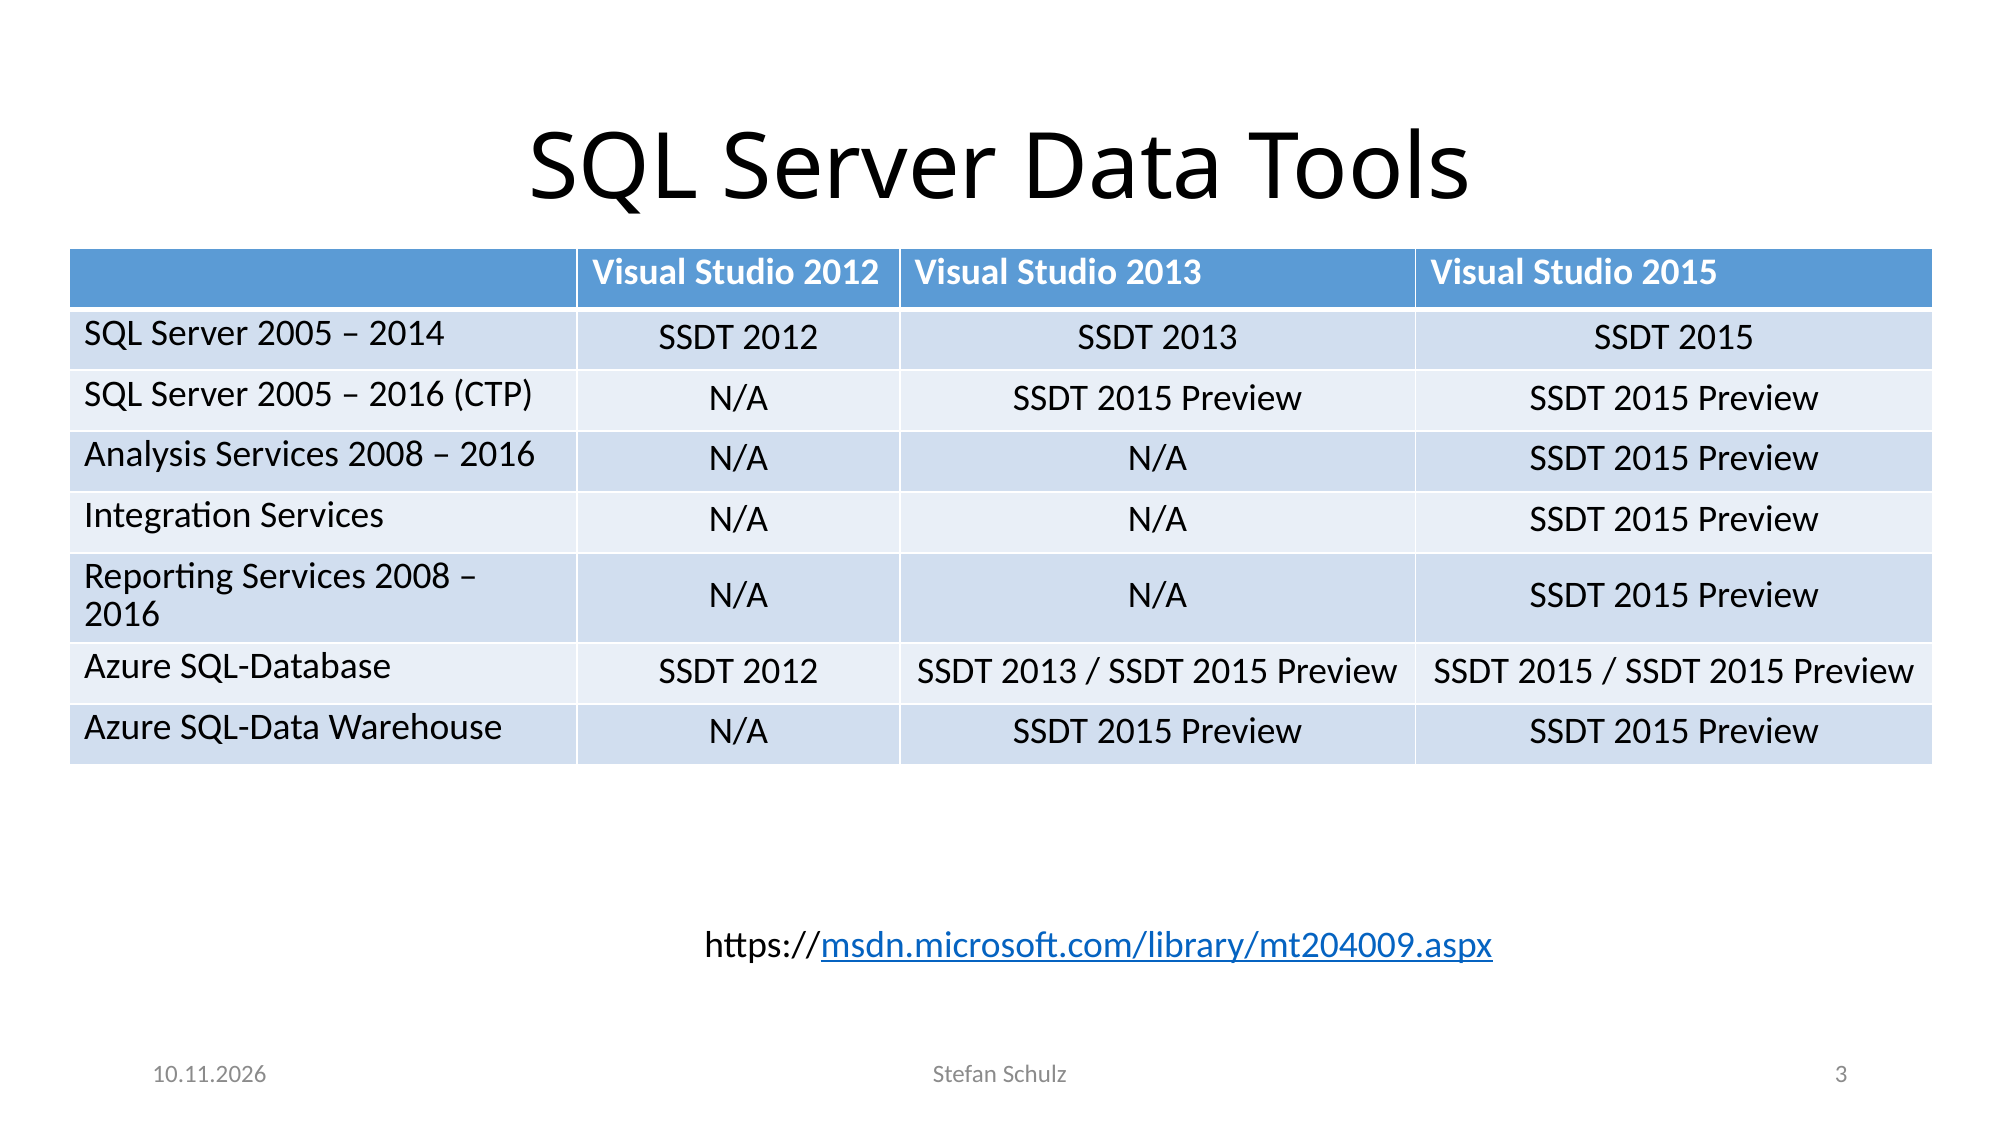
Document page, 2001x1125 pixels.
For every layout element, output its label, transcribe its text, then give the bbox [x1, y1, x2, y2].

table_cell N/A [901, 432, 1415, 491]
table_header Visual Studio 2015 [1416, 249, 1932, 307]
table_cell N/A [578, 371, 899, 430]
table_cell Reporting Services 2008 – 2016 [70, 554, 576, 642]
table_cell Analysis Services 2008 – 2016 [70, 432, 576, 491]
table_cell SSDT 2015 Preview [1416, 554, 1932, 642]
table_cell SSDT 2015 Preview [1416, 493, 1932, 552]
table_header Visual Studio 2013 [901, 249, 1415, 307]
table_cell N/A [578, 493, 899, 552]
title SQL Server Data Tools [137, 59, 1863, 248]
table_cell N/A [901, 493, 1415, 552]
table_cell N/A [578, 705, 899, 764]
table_cell SSDT 2012 [578, 644, 899, 703]
table_cell SSDT 2015 Preview [1416, 371, 1932, 430]
text_box https://msdn.microsoft.com/library/mt204009.aspx [689, 912, 1508, 972]
slide_number tt.01.jjjj [137, 1042, 588, 1103]
table_cell Integration Services [70, 493, 576, 552]
table_cell SSDT 2015 Preview [1416, 432, 1932, 491]
table_cell SSDT 2012 [578, 312, 899, 369]
table_cell SQL Server 2005 – 2014 [70, 312, 576, 369]
table_cell SSDT 2015 Preview [901, 705, 1415, 764]
table_cell SSDT 2015 [1416, 312, 1932, 369]
table_cell SSDT 2015 / SSDT 2015 Preview [1416, 644, 1932, 703]
table_header Visual Studio 2012 [578, 249, 899, 307]
table_cell SSDT 2013 [901, 312, 1415, 369]
slide_number 3 [1412, 1042, 1863, 1103]
table_cell SSDT 2015 Preview [1416, 705, 1932, 764]
table_cell SQL Server 2005 – 2016 (CTP) [70, 371, 576, 430]
table_header [70, 249, 576, 307]
table_cell SSDT 2013 / SSDT 2015 Preview [901, 644, 1415, 703]
table_cell SSDT 2015 Preview [901, 371, 1415, 430]
table_cell Azure SQL-Data Warehouse [70, 705, 576, 764]
table_cell N/A [901, 554, 1415, 642]
footer Stefan Schulz [662, 1042, 1338, 1103]
table_cell N/A [578, 432, 899, 491]
table_cell N/A [578, 554, 899, 642]
table_cell Azure SQL-Database [70, 644, 576, 703]
